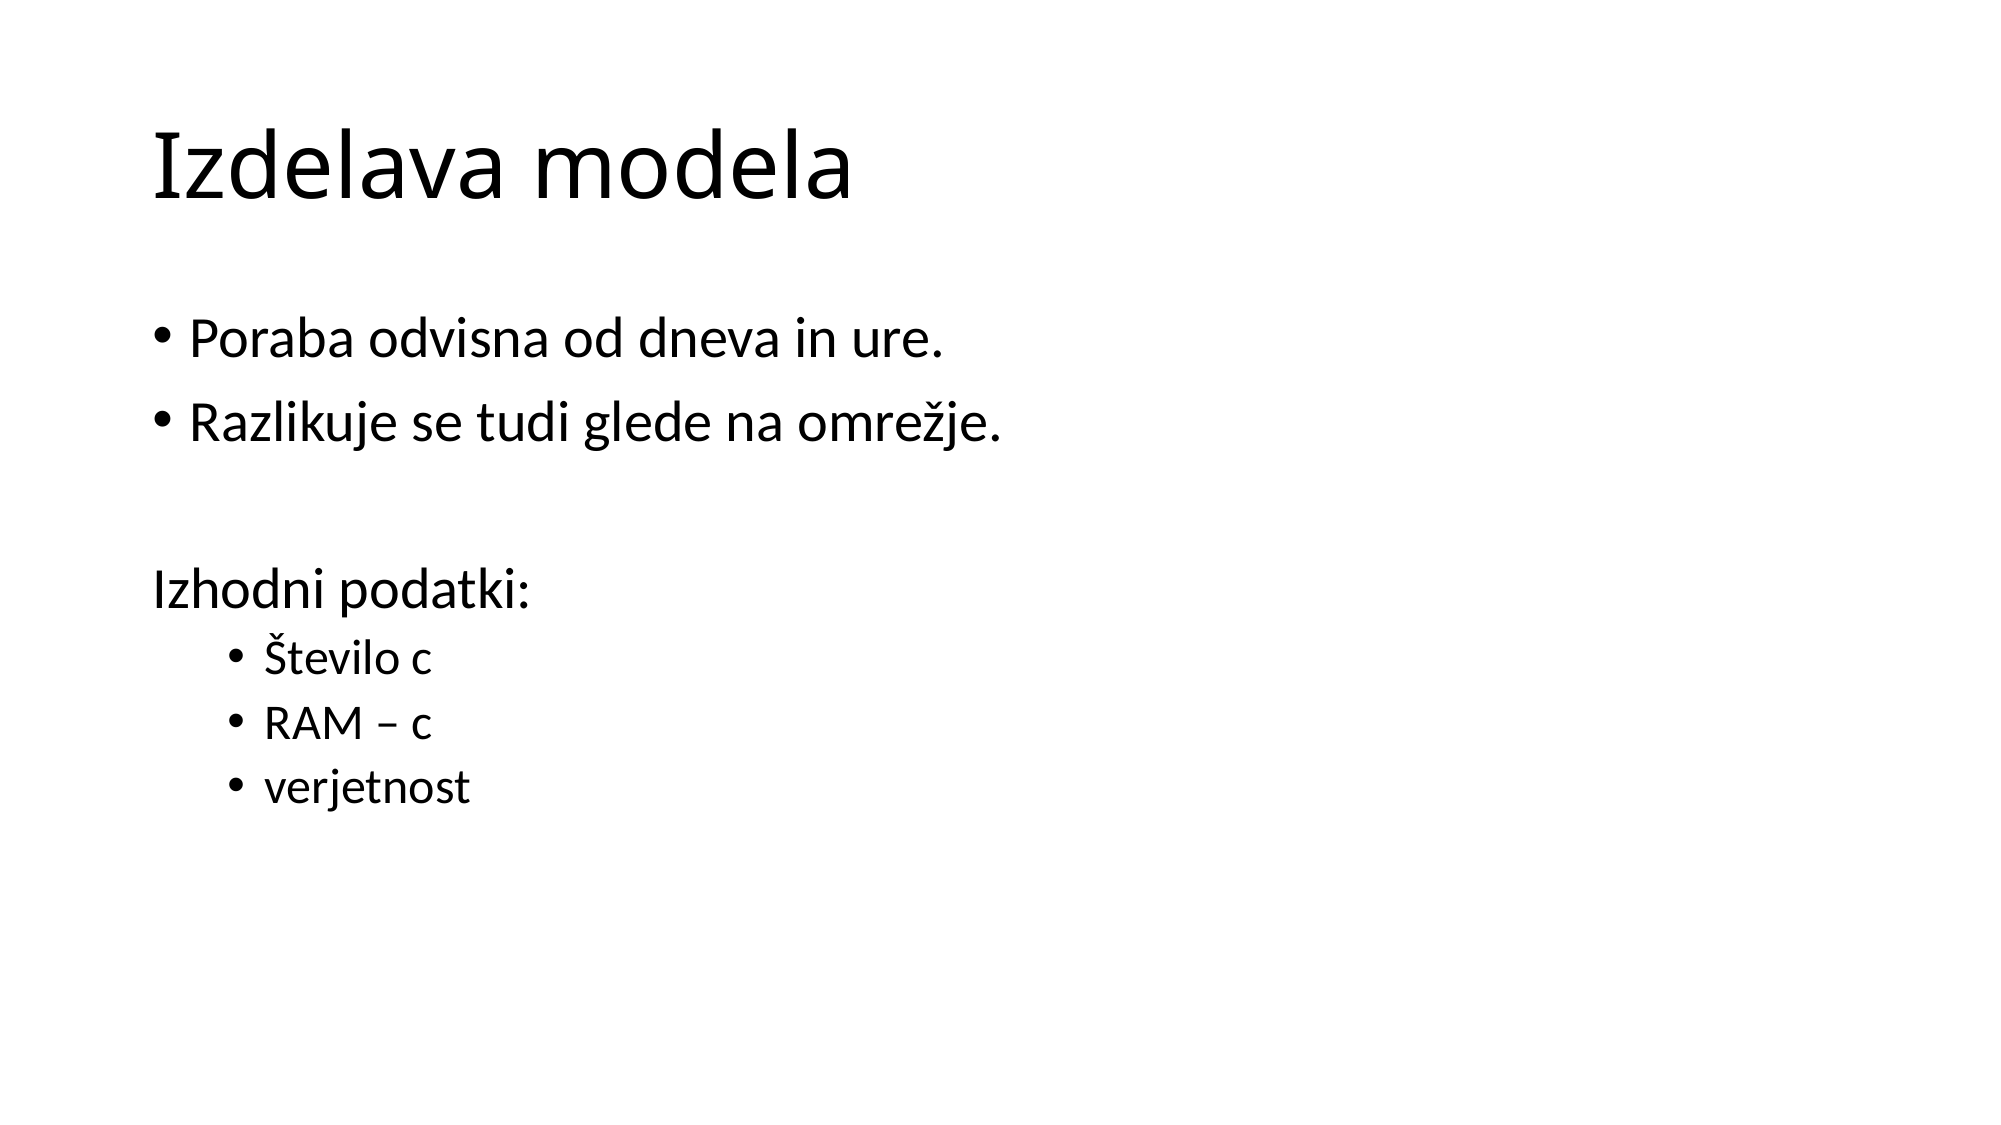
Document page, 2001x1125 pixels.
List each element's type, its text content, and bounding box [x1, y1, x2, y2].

list Poraba odvisna od dneva in ure. Razlikuje se tudi glede na omrežje. Izhodni podatki: Število c RAM – c verjetnost [137, 299, 1863, 1014]
title Izdelava modela [137, 59, 1863, 278]
